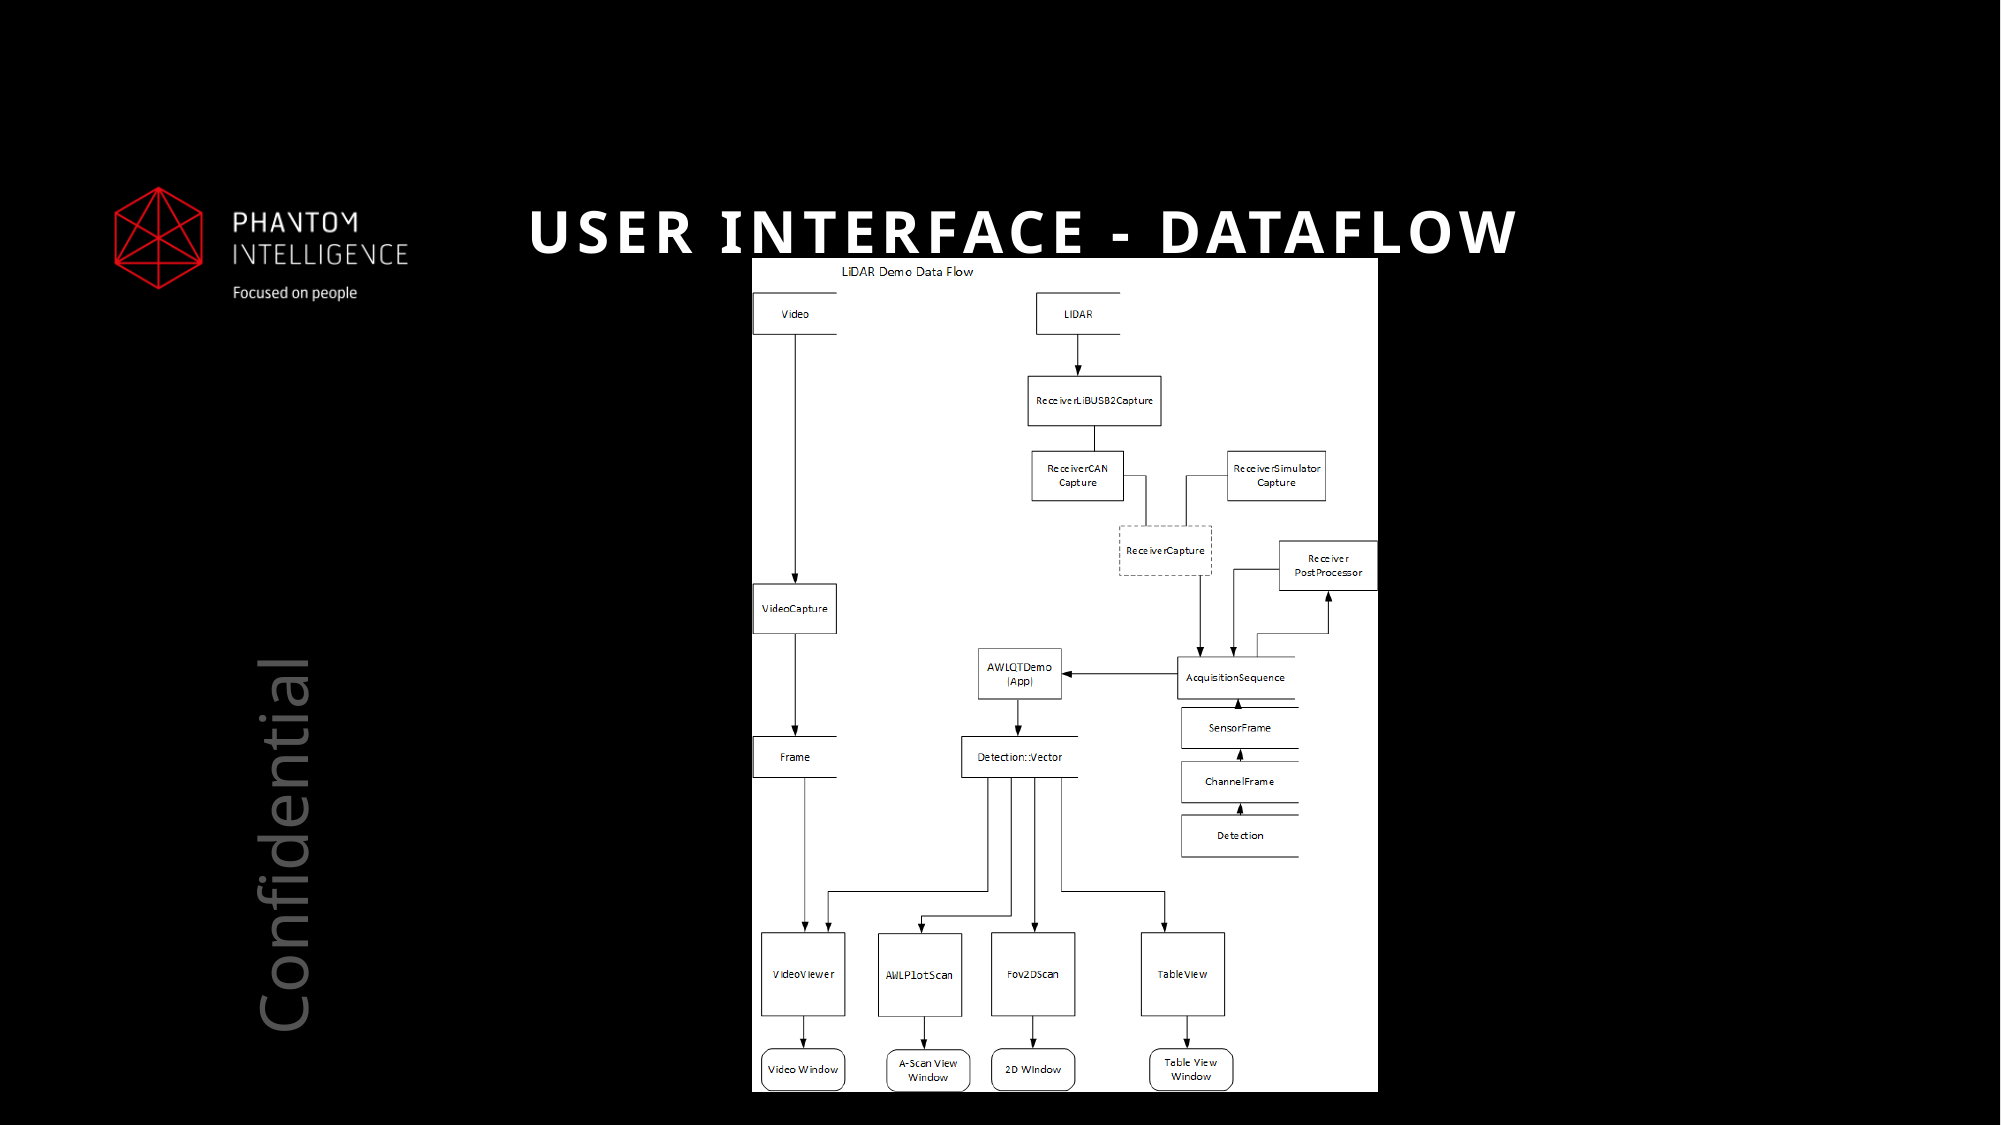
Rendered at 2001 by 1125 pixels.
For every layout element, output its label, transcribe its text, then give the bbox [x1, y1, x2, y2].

title USER Interface - Dataflow [512, 187, 1892, 330]
picture [0, 0, 2001, 1125]
